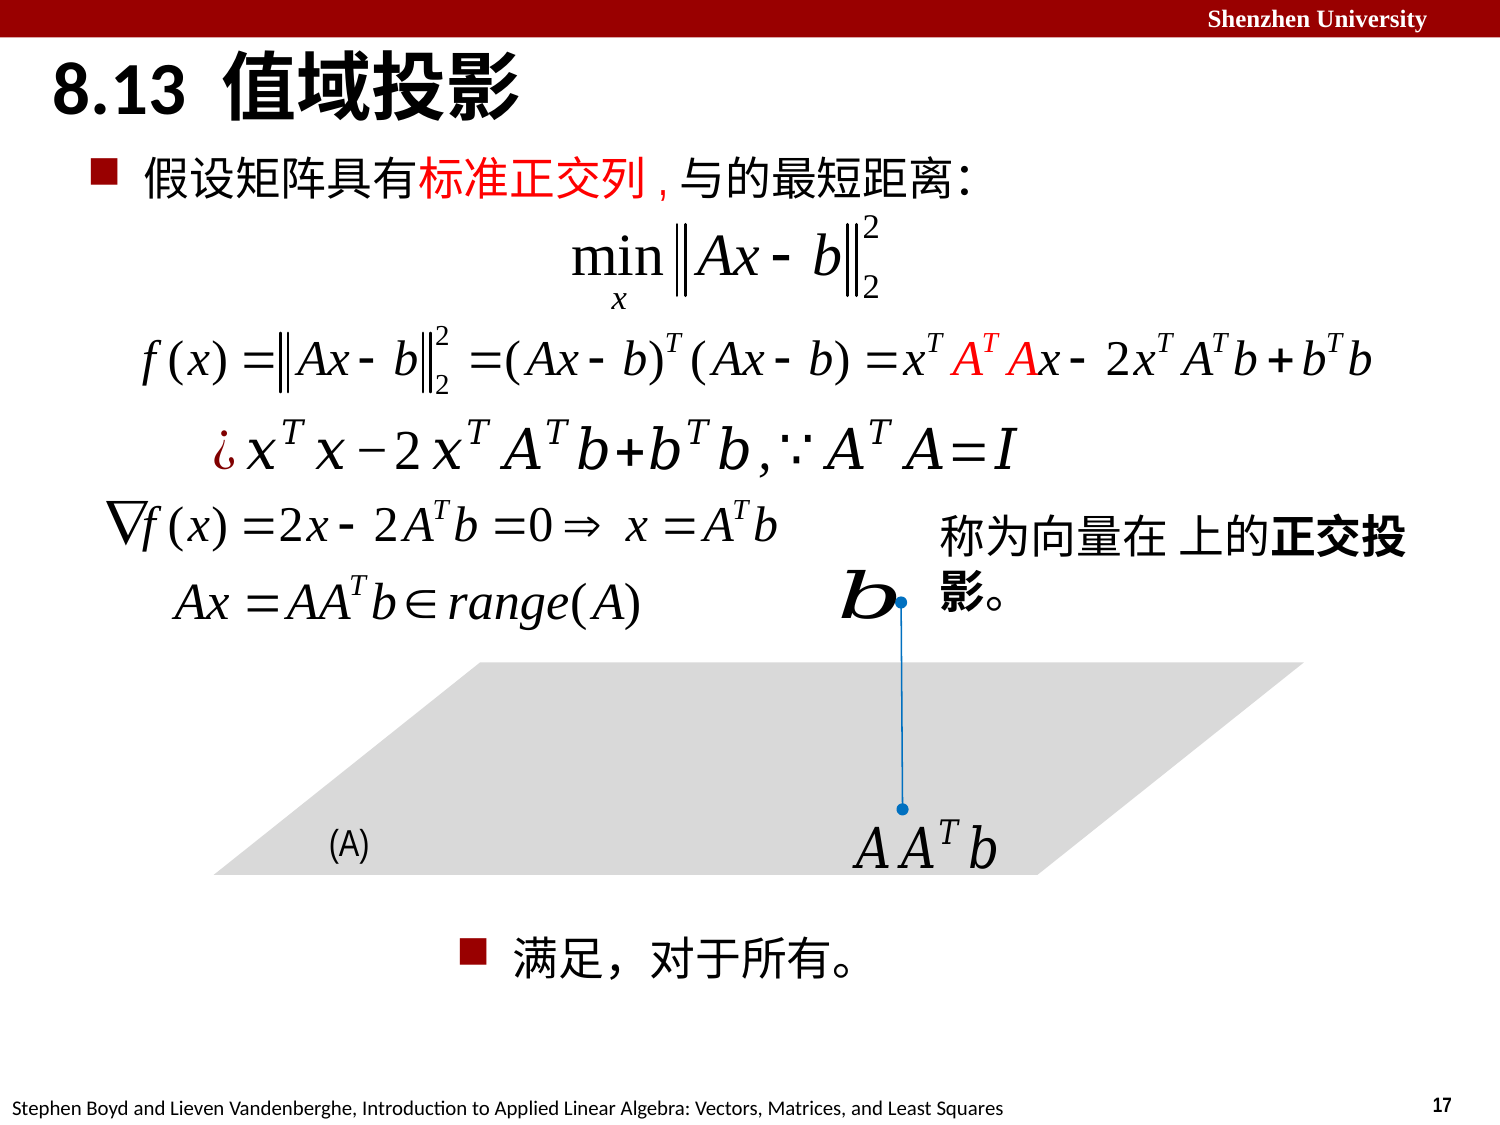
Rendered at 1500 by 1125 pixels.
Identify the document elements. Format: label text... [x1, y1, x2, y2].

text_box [162, 562, 651, 642]
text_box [99, 487, 788, 563]
text_box [213, 662, 1304, 875]
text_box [124, 312, 1384, 405]
text_box 8.13 值域投影 [37, 37, 1482, 131]
text_box [897, 598, 905, 606]
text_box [562, 199, 893, 310]
